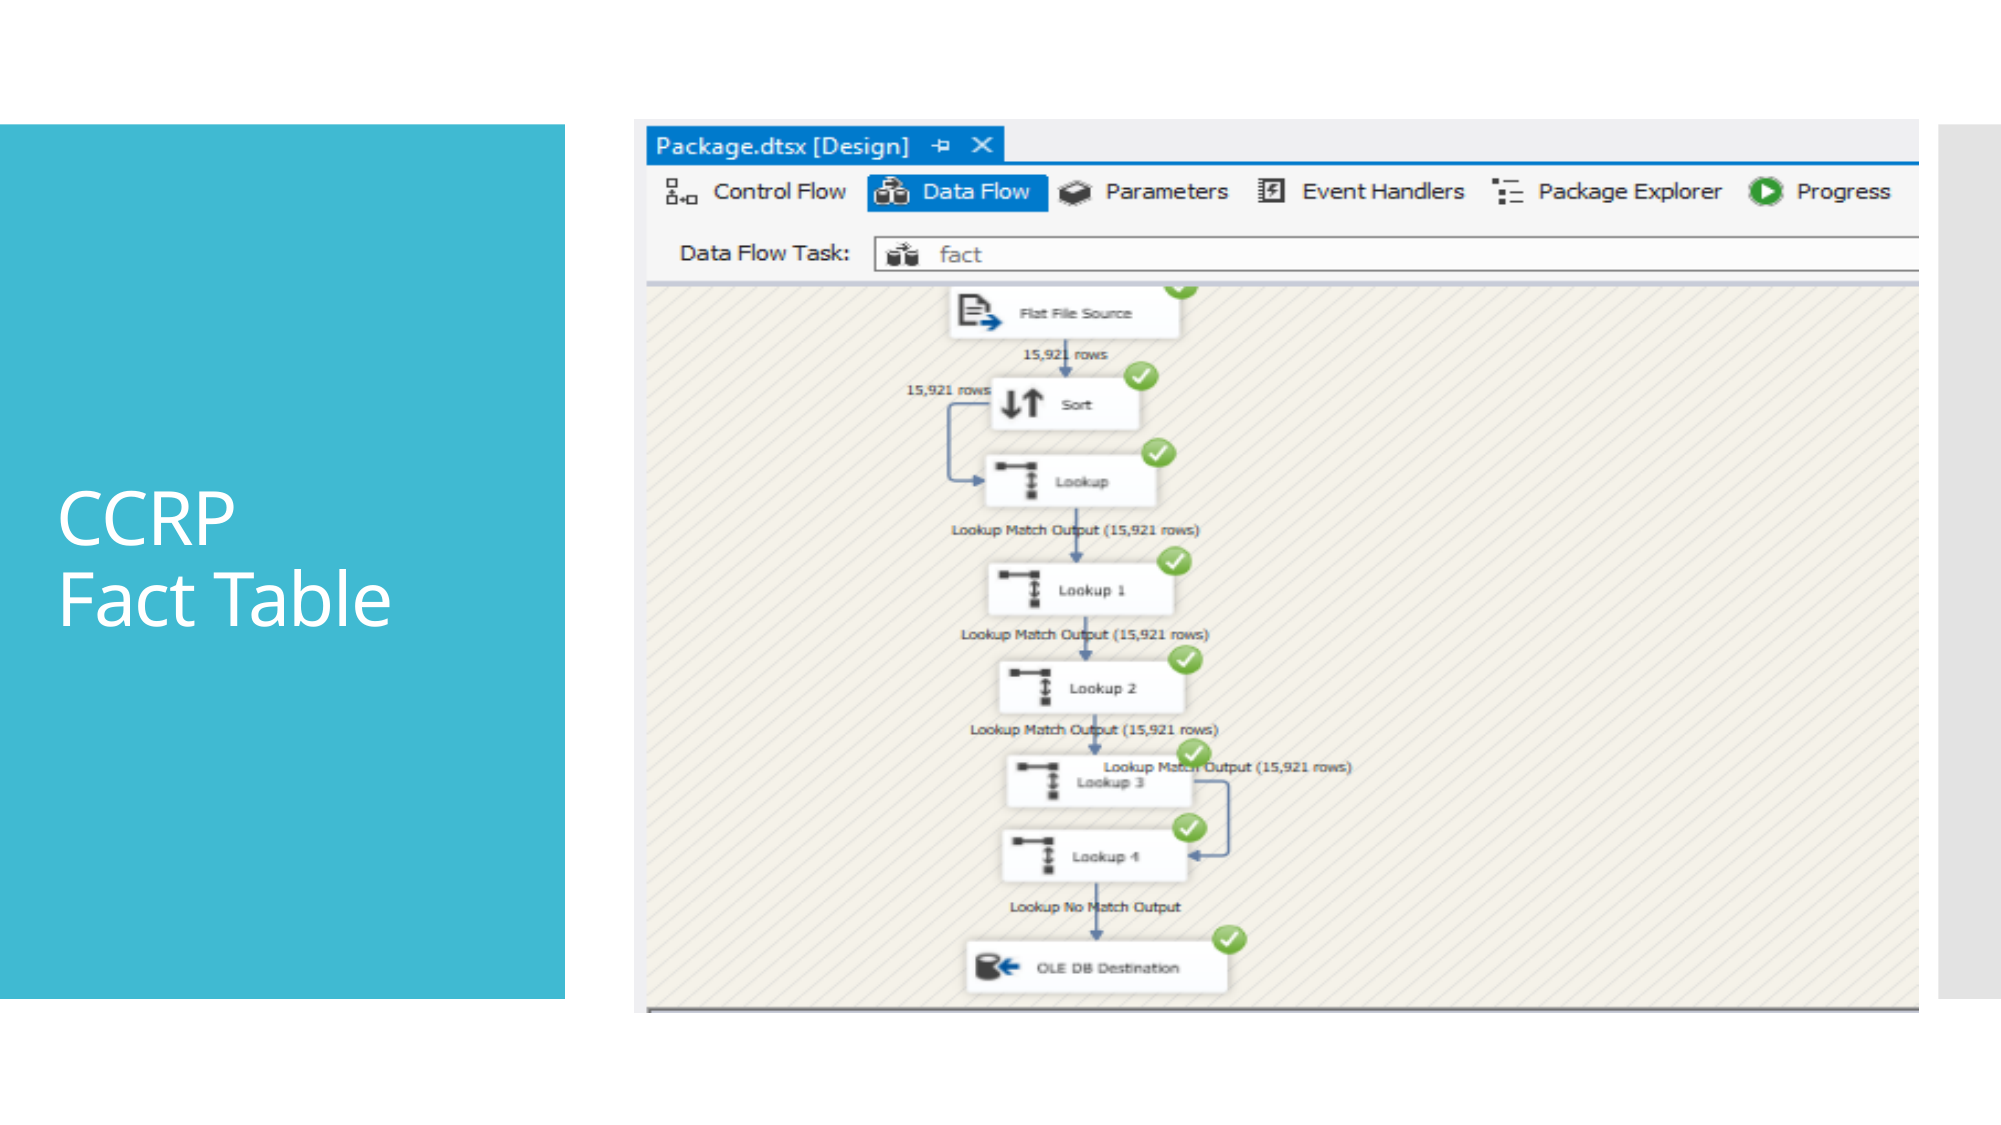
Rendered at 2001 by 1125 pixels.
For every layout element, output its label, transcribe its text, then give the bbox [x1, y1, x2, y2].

picture [634, 119, 1919, 1013]
title CCRP Fact Table [41, 184, 525, 940]
